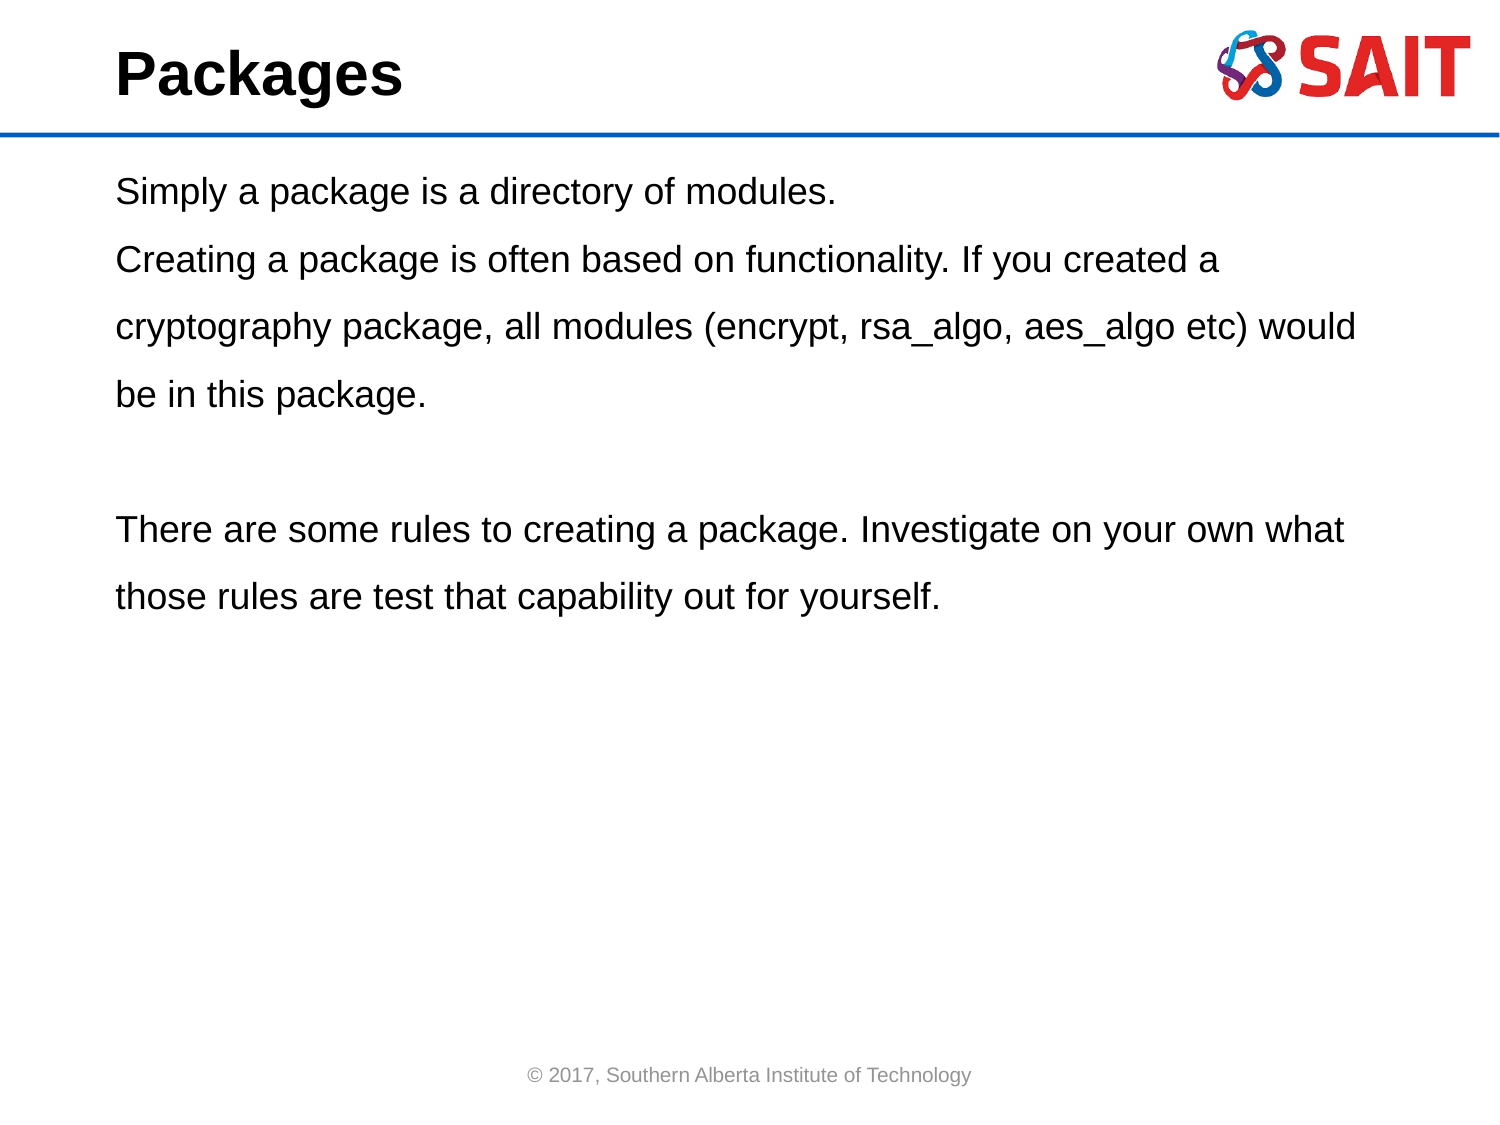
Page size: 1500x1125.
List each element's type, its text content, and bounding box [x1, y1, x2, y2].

text_box Packages [100, 26, 1200, 137]
text_box Simply a package is a directory of modules. Creating a package is often based on functionality. If you created a cryptography package, all modules (encrypt, rsa_algo, aes_algo etc) would be in this package. There are some rules to creating a package. Investigate on your own what those rules are test that capability out for yourself. [100, 137, 1399, 625]
picture [1187, 0, 1500, 130]
